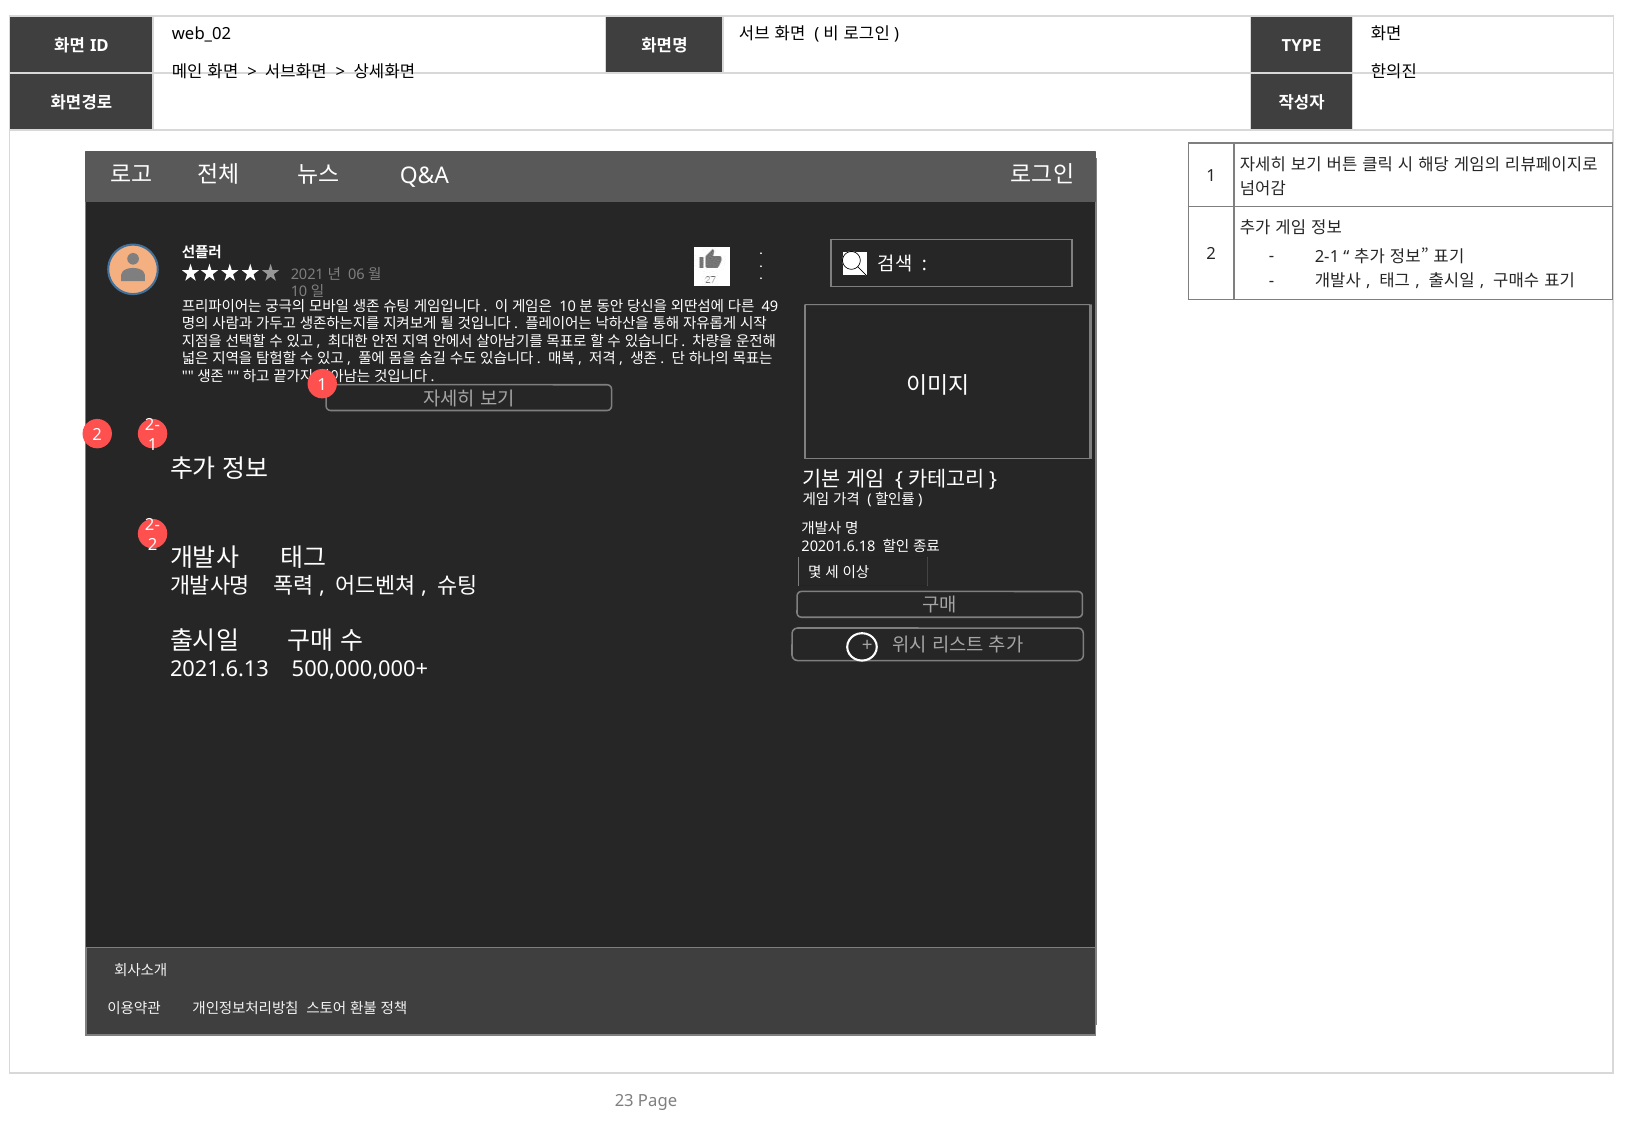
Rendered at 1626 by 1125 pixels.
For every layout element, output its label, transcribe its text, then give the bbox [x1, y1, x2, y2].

text_box . . . [744, 237, 778, 290]
picture [694, 247, 730, 287]
text_box 검색 : [831, 239, 1073, 287]
text_box 화면 [1355, 15, 1615, 51]
text_box 1 [307, 368, 337, 399]
text_box 회사소개 [99, 952, 1047, 986]
picture [798, 557, 928, 586]
text_box 자세히 보기 [326, 384, 612, 411]
text_box 2 [82, 418, 112, 449]
text_box 로고 [85, 152, 173, 195]
text_box [262, 263, 275, 281]
text_box 추가 정보 개발사 태그 개발사명 폭력, 어드벤쳐, 슈팅 출시일 구매 수 2021.6.13 500,000,000+ [155, 444, 508, 688]
text_box [182, 263, 200, 281]
text_box 구매 [797, 591, 1083, 618]
text_box 2021년 06월 10일 [275, 257, 401, 308]
table_header 1 [1189, 144, 1233, 206]
text_box 뉴스 [273, 152, 365, 195]
text_box 개발사 명 20201.6.18 할인 종료 [786, 511, 1082, 562]
table_header 자세히 보기 버튼 클릭 시 해당 게임의 리뷰페이지로 넘어감 [1235, 144, 1612, 206]
text_box [847, 633, 877, 661]
text_box 프리파이어는 궁극의 모바일 생존 슈팅 게임입니다. 이 게임은 10분 동안 당신을 외딴섬에 다른 49명의 사람과 가두고 생존하는지를 지켜보게 될 것입니다. 플레이어는 낙하산을 통해 자유롭게 시작 지점을 선택할 수 있고, 최대한 안전 지역 안에서 살아남기를 목표로 할 수 있습니다. 차량을 운전해 넓은 지역을 탐험할 수 있고, 풀에 몸을 숨길 수도 있습니다. 매복, 저격, 생존. 단 하나의 목표는 ""생존""하고 끝가지 살아남는 것입니다. [166, 289, 805, 392]
picture [804, 303, 1092, 460]
text_box 선플러 [166, 235, 283, 268]
text_box [85, 152, 1096, 202]
text_box + 위시 리스트 추가 [791, 627, 1084, 661]
text_box [200, 263, 218, 281]
text_box [85, 947, 1096, 1035]
text_box 기본 게임 {카테고리} 게임 가격 (할인률) [787, 457, 1083, 516]
text_box 이용약관 개인정보처리방침 스토어 환불 정책 [92, 991, 1041, 1024]
text_box 서브 화면 (비 로그인) [723, 15, 1173, 51]
text_box 전체 [173, 152, 265, 195]
text_box [127, 252, 139, 265]
table_cell 2 [1189, 207, 1233, 299]
text_box [85, 202, 1096, 947]
text_box [241, 263, 259, 281]
text_box [221, 263, 239, 281]
text_box 메인 화면 > 서브화면 > 상세화면 [156, 53, 606, 89]
text_box Q&A [378, 152, 471, 196]
text_box 2-2 [137, 518, 168, 549]
text_box 로그인 [989, 152, 1096, 195]
text_box 2-1 [137, 418, 168, 449]
text_box web_02 [156, 15, 606, 51]
text_box [108, 244, 158, 295]
picture [842, 251, 867, 276]
table_cell 추가 게임 정보 2-1 “추가 정보” 표기 개발사, 태그, 출시일, 구매수 표기 [1235, 207, 1612, 299]
text_box [121, 267, 145, 282]
